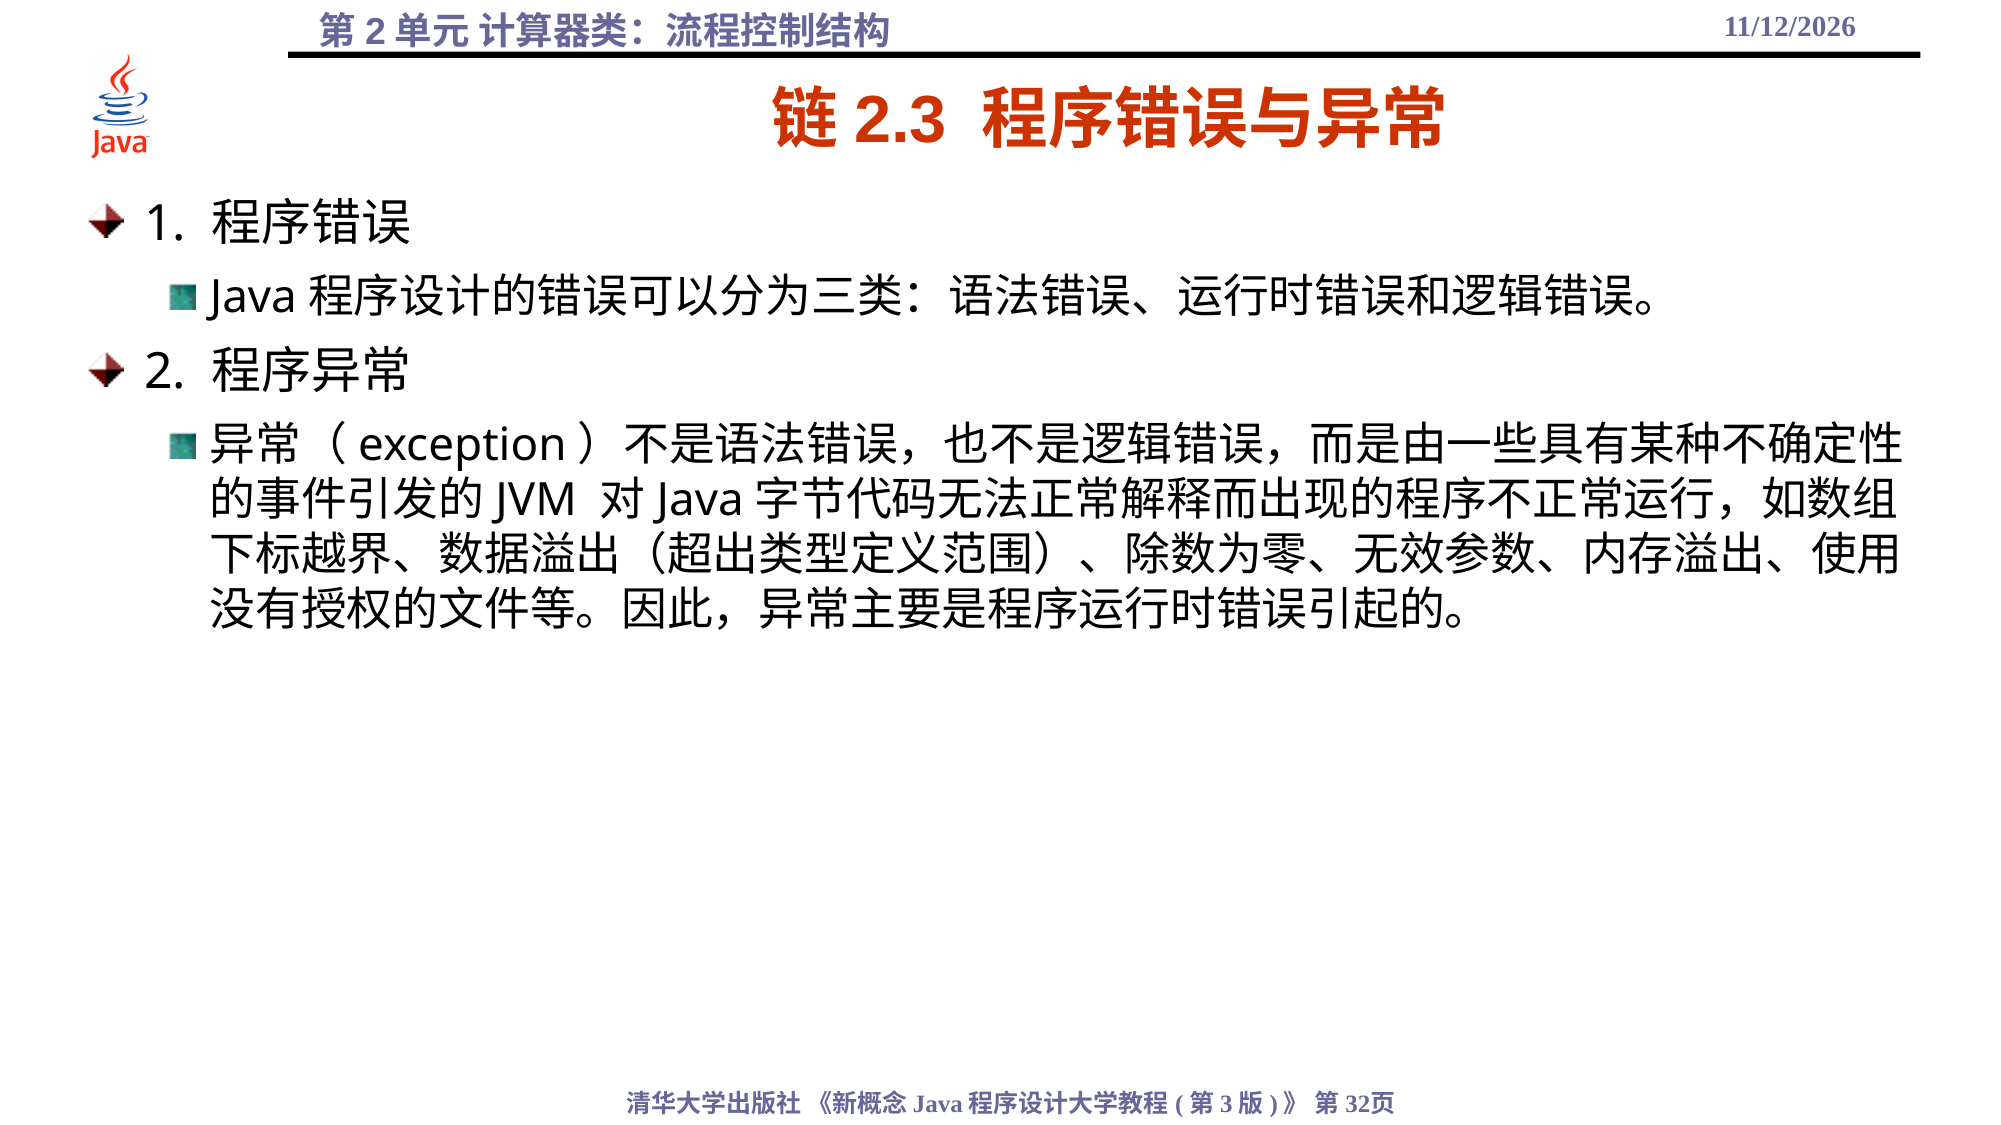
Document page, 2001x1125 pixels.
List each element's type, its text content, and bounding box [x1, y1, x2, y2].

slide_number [1579, 0, 2000, 48]
title 链2.3 程序错误与异常 [272, 63, 1949, 164]
picture [162, 277, 196, 310]
list 1. 程序错误 Java程序设计的错误可以分为三类：语法错误、运行时错误和逻辑错误。 2. 程序异常 异常（exception）不是语法错误，也不是逻辑错误，而是由一些具有某种不确定性的事件引发的JVM 对Java字节代码无法正常解释而出现的程序不正常运行，如数组下标越界、数据溢出（超出类型定义范围）、除数为零、无效参数、内存溢出、使用没有授权的文件等。因此，异常主要是程序运行时错误引起的。 [72, 182, 1938, 983]
picture [90, 53, 151, 159]
picture [87, 202, 124, 238]
picture [87, 351, 124, 387]
picture [162, 426, 196, 459]
